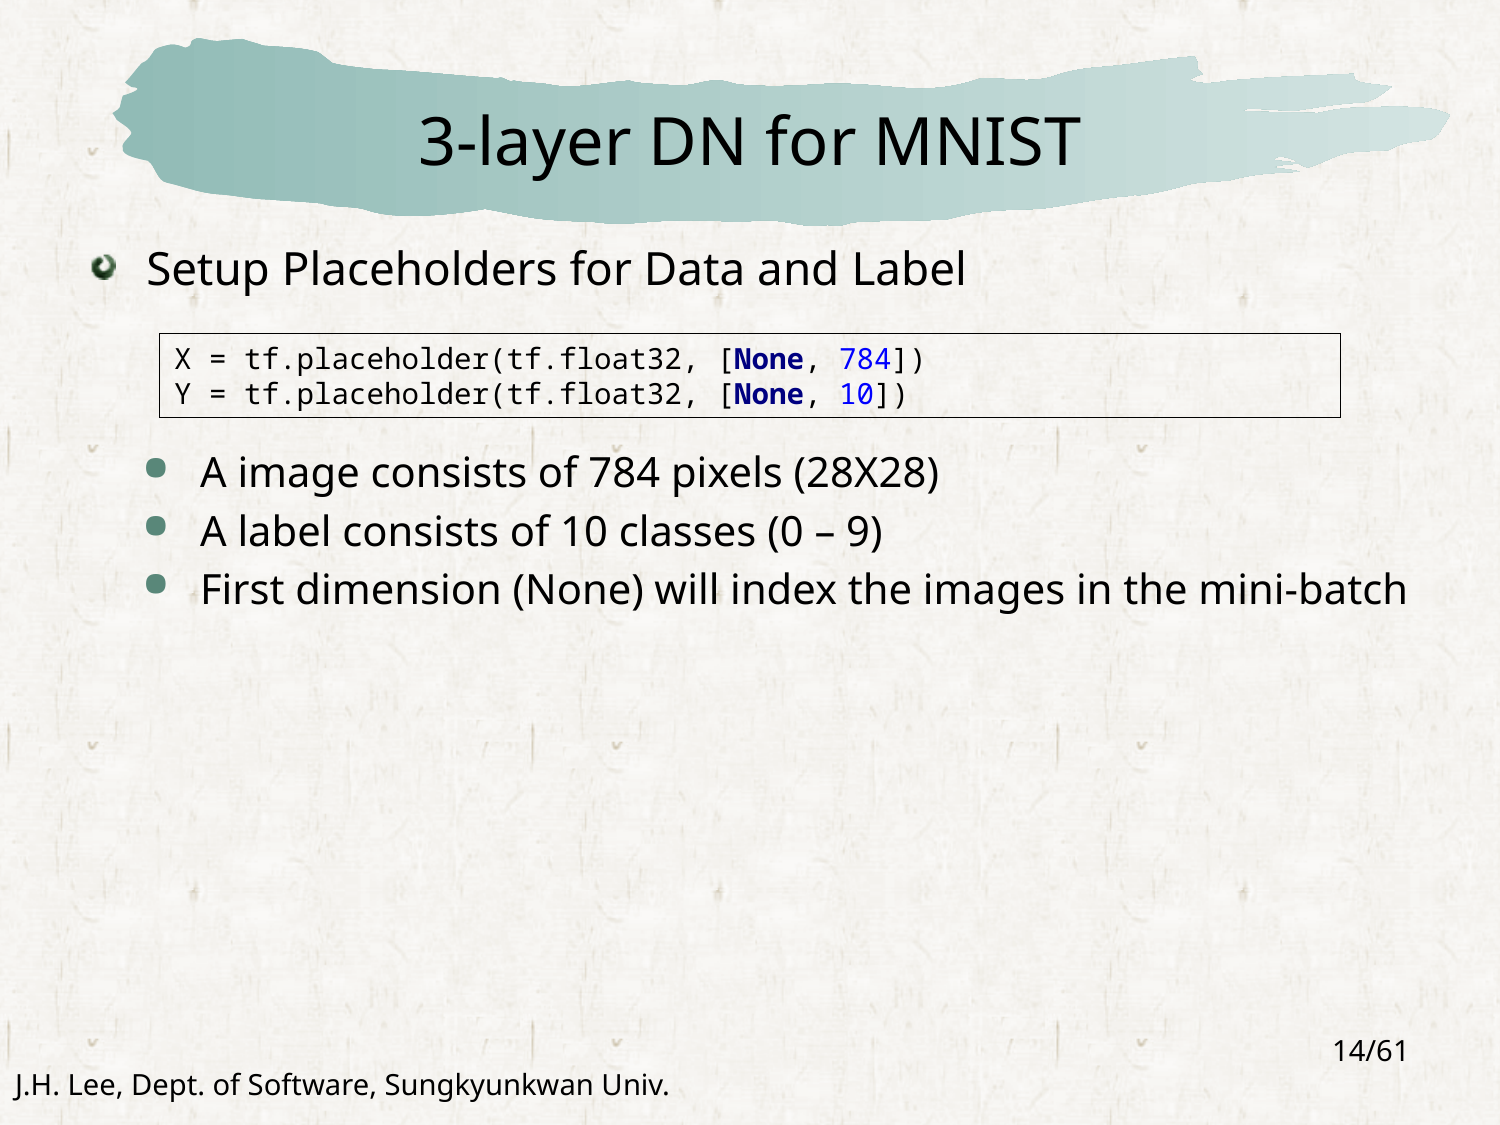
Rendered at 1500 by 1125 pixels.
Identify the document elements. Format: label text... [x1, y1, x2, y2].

footer J.H. Lee, Dept. of Software, Sungkyunkwan Univ. [0, 1058, 762, 1102]
title 3-layer DN for MNIST [75, 45, 1425, 231]
text_box X = tf.placeholder(tf.float32, [None, 784]) Y = tf.placeholder(tf.float32, [None, 10]) [159, 333, 1341, 418]
list Setup Placeholders for Data and Label A image consists of 784 pixels (28X28) A label consists of 10 classes (0 – 9) First dimension (None) will index the images in the mini-batch [75, 231, 1425, 1005]
picture [0, 0, 1500, 1125]
slide_number 14/61 [1074, 1024, 1426, 1103]
